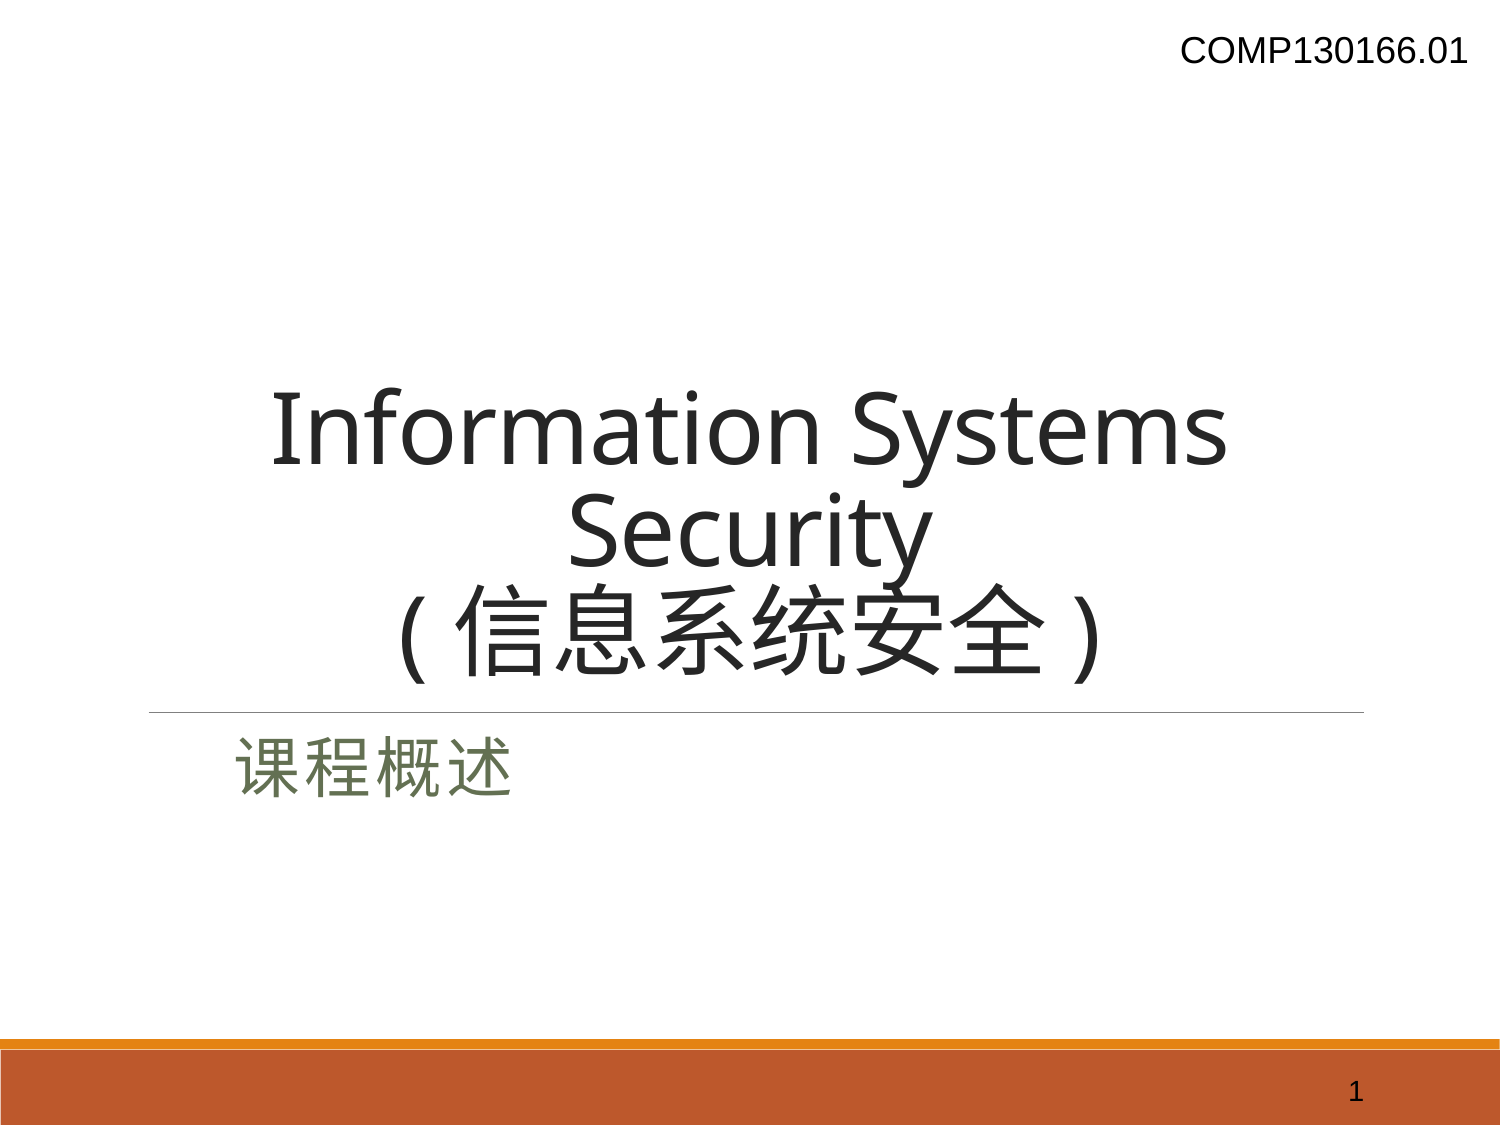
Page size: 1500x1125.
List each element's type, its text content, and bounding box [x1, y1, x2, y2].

text_box COMP130166.01 [1165, 19, 1485, 79]
subtitle 课程概述 [218, 727, 1269, 921]
slide_number 1 [1217, 1059, 1380, 1120]
title Information Systems Security (信息系统安全) [112, 415, 1388, 657]
